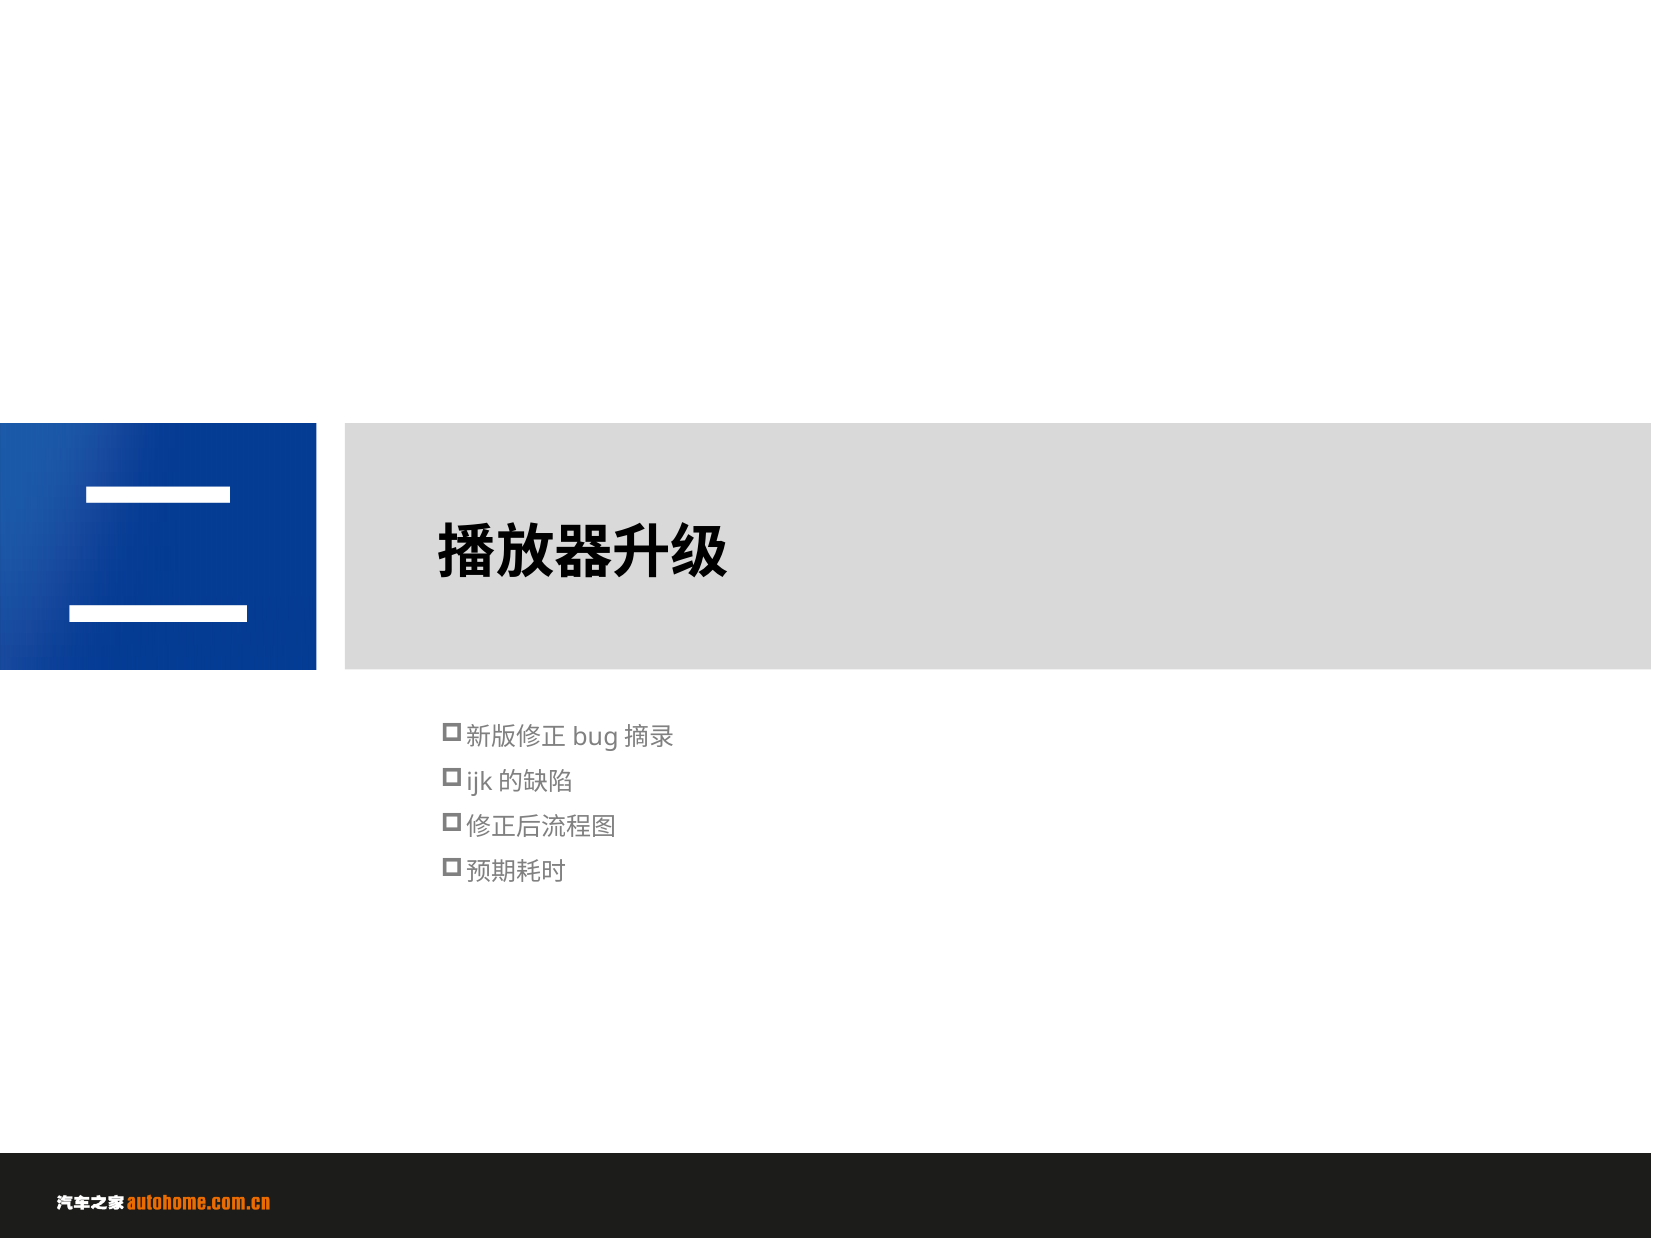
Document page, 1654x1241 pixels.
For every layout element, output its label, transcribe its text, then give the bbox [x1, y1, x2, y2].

text_box 新版修正bug摘录 ijk的缺陷 修正后流程图 预期耗时 [383, 698, 1420, 1100]
text_box 播放器升级 [423, 485, 1597, 614]
text_box 二 [0, 423, 317, 670]
picture [0, 1153, 1651, 1238]
